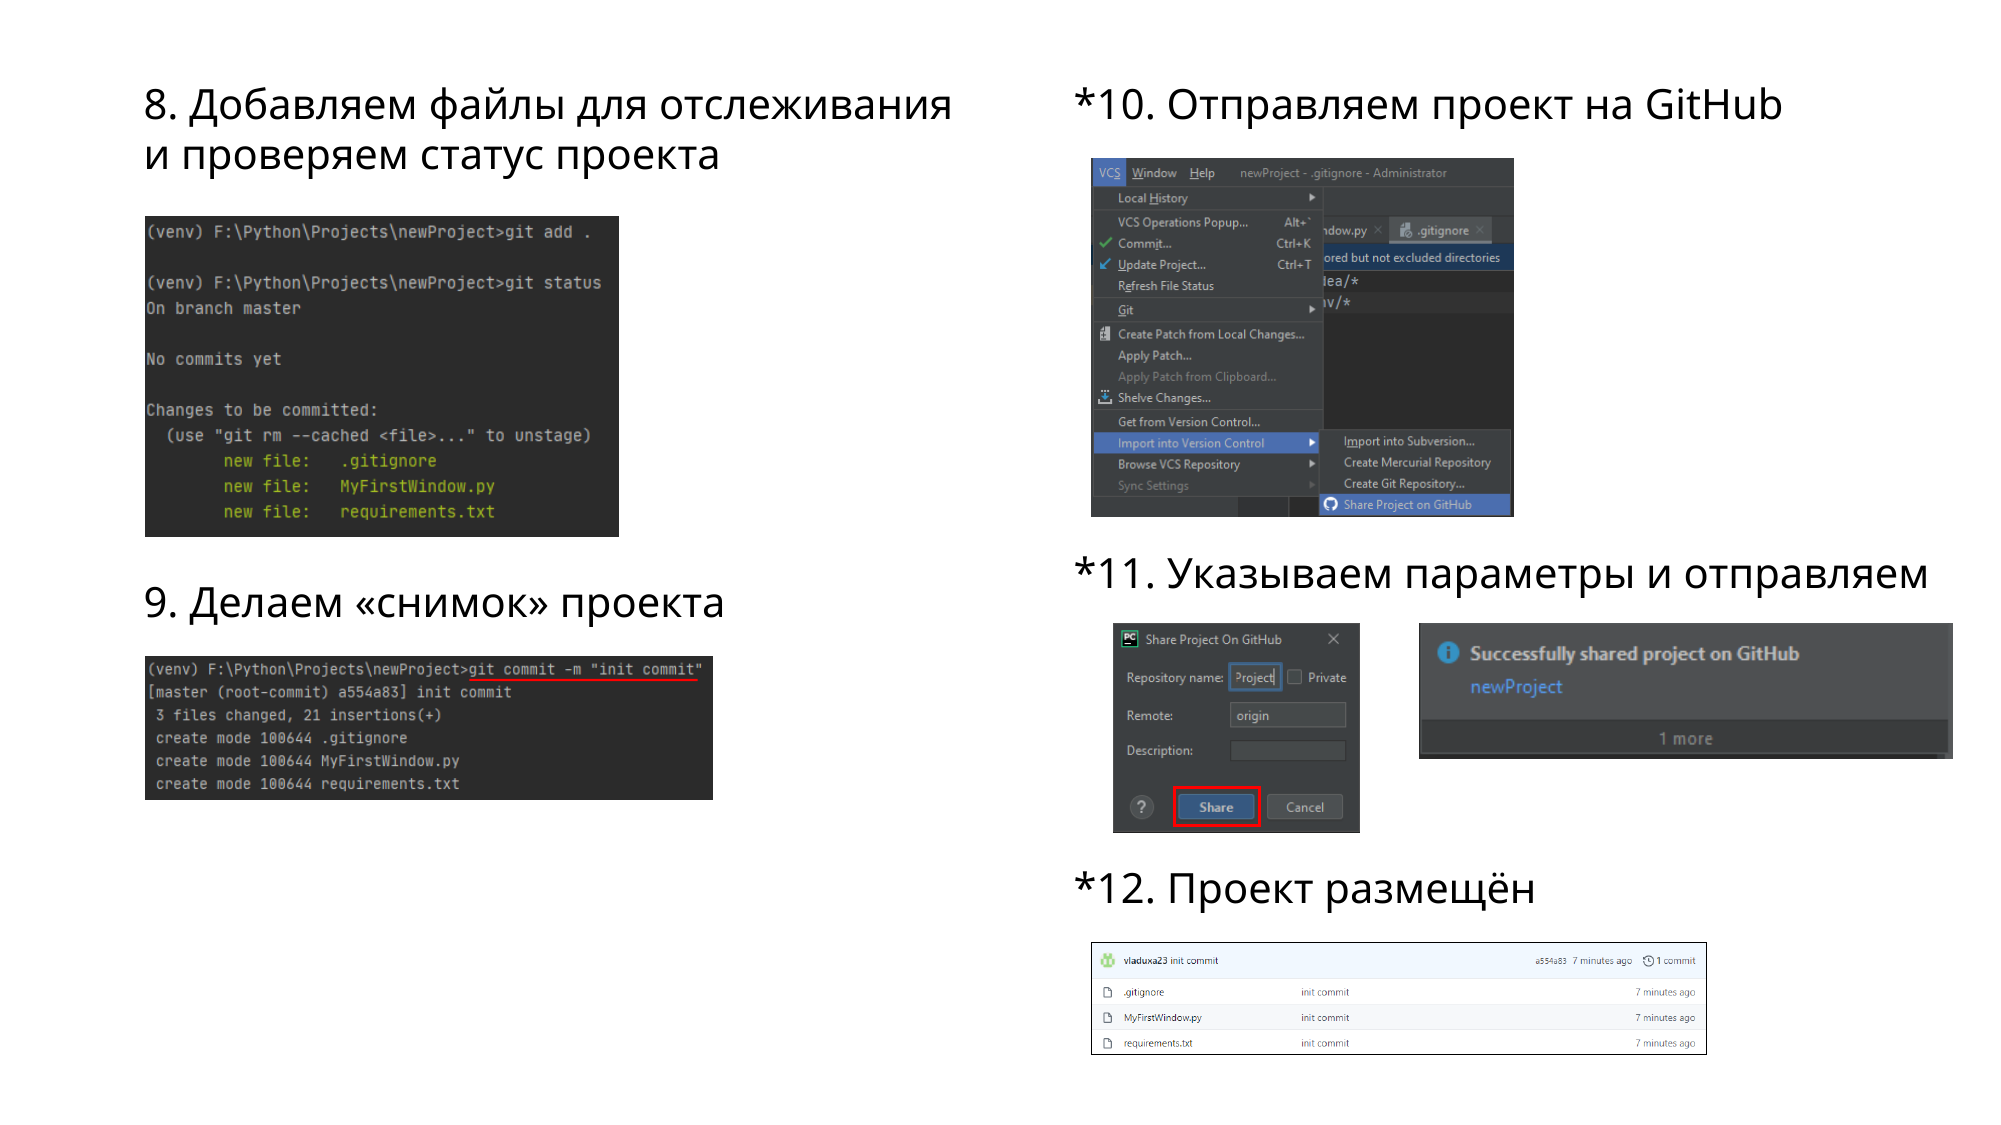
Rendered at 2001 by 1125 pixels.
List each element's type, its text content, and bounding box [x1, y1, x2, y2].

text_box *10. Отправляем проект на GitHub [1059, 70, 1907, 136]
text_box *11. Указываем параметры и отправляем [1058, 539, 1969, 605]
text_box *12. Проект размещён [1059, 854, 1934, 920]
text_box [145, 656, 713, 800]
picture [145, 216, 619, 537]
text_box 8. Добавляем файлы для отслеживания и проверяем статус проекта [128, 70, 1000, 186]
picture [1419, 622, 1953, 760]
picture [1091, 158, 1514, 517]
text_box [1113, 622, 1360, 833]
text_box 9. Делаем «снимок» проекта [128, 568, 941, 634]
picture [1091, 942, 1707, 1055]
